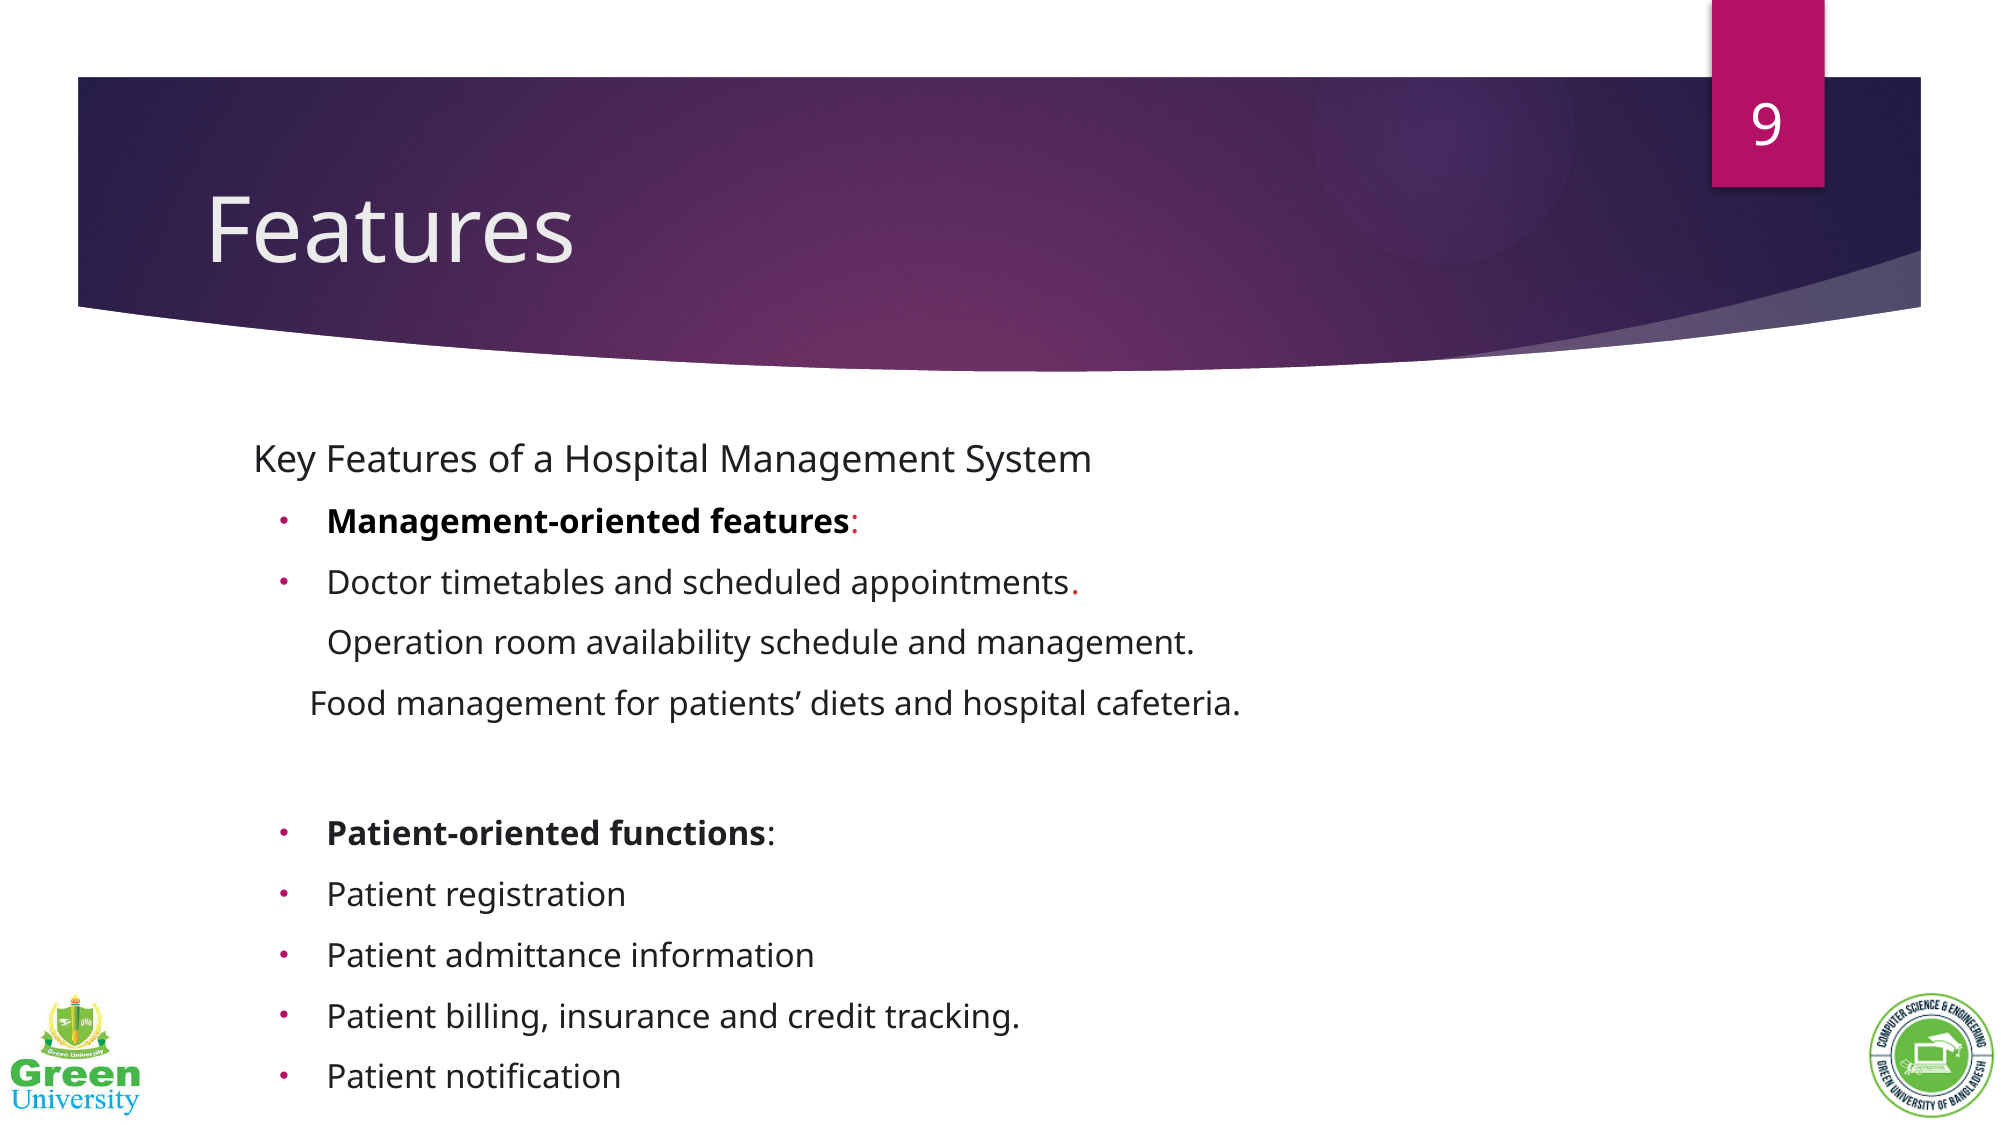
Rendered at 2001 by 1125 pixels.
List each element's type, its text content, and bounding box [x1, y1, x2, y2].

picture [1862, 986, 2000, 1125]
list Key Features of a Hospital Management System Management-oriented features: Doctor timetables and scheduled appointments. Operation room availability schedule and management. Food management for patients’ diets and hospital cafeteria. Patient-oriented functions: Patient registration Patient admittance information Patient billing, insurance and credit tracking. Patient notification [189, 427, 1710, 1125]
slide_number 9 [1698, 48, 1836, 175]
picture [0, 987, 151, 1125]
title Features [189, 139, 1888, 313]
